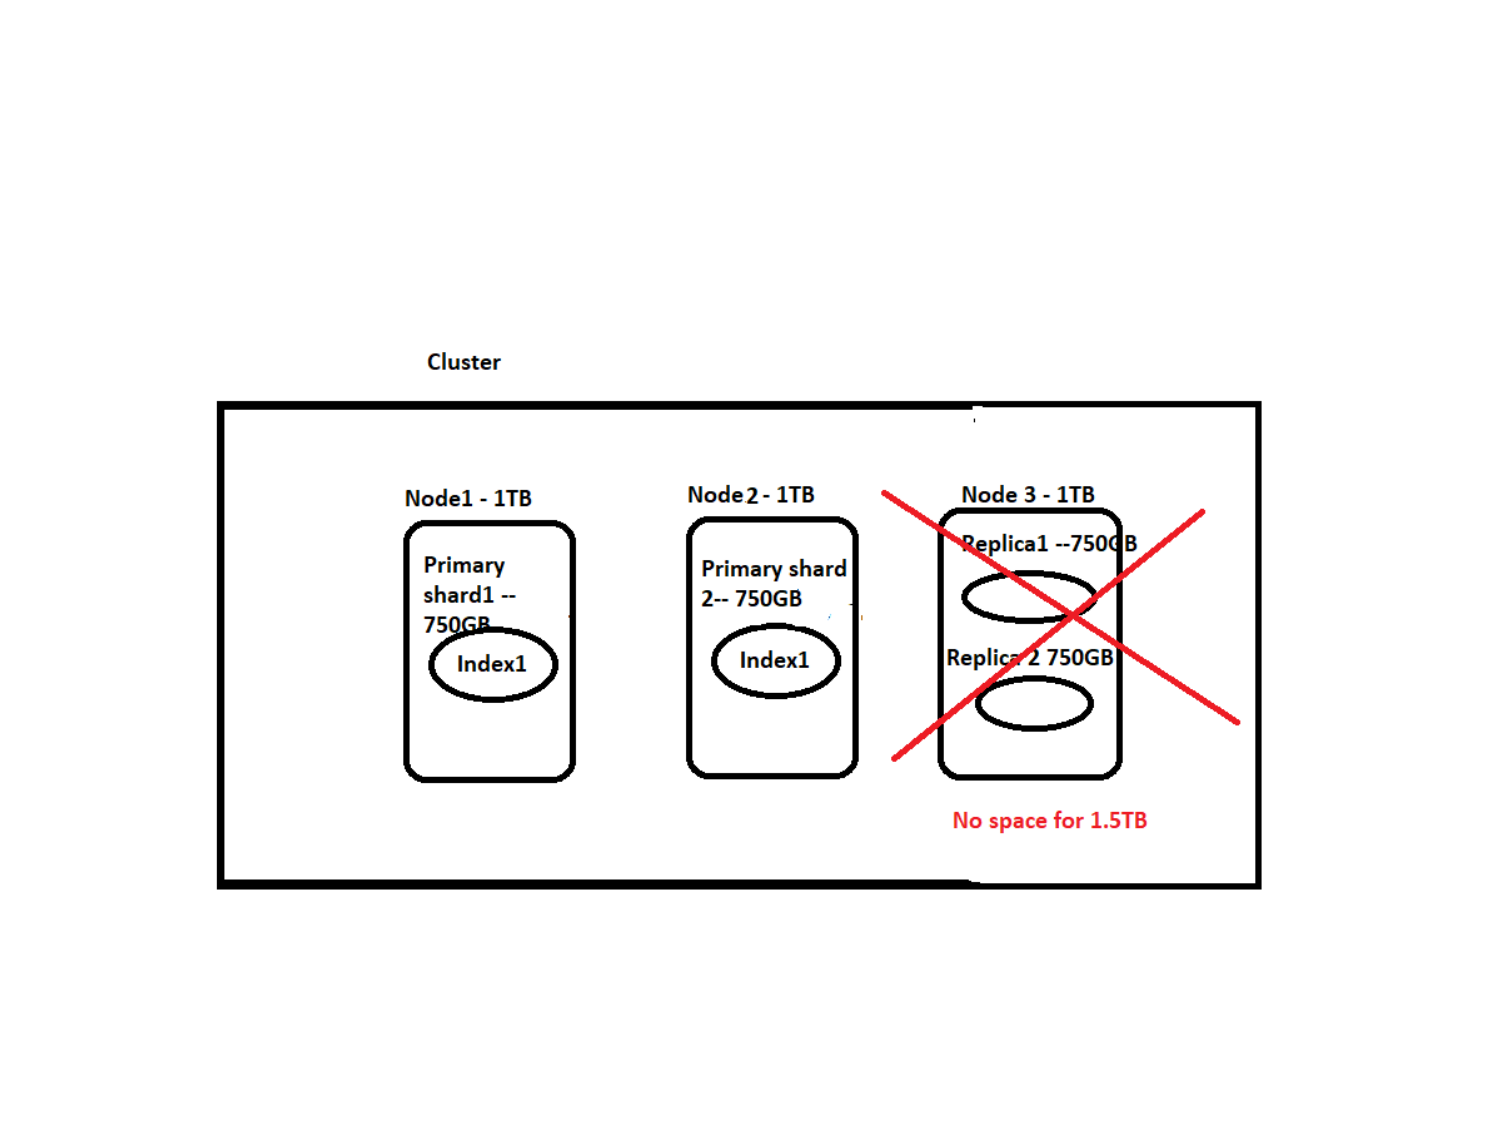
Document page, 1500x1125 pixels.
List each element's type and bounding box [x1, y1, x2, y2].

list [187, 331, 1313, 936]
